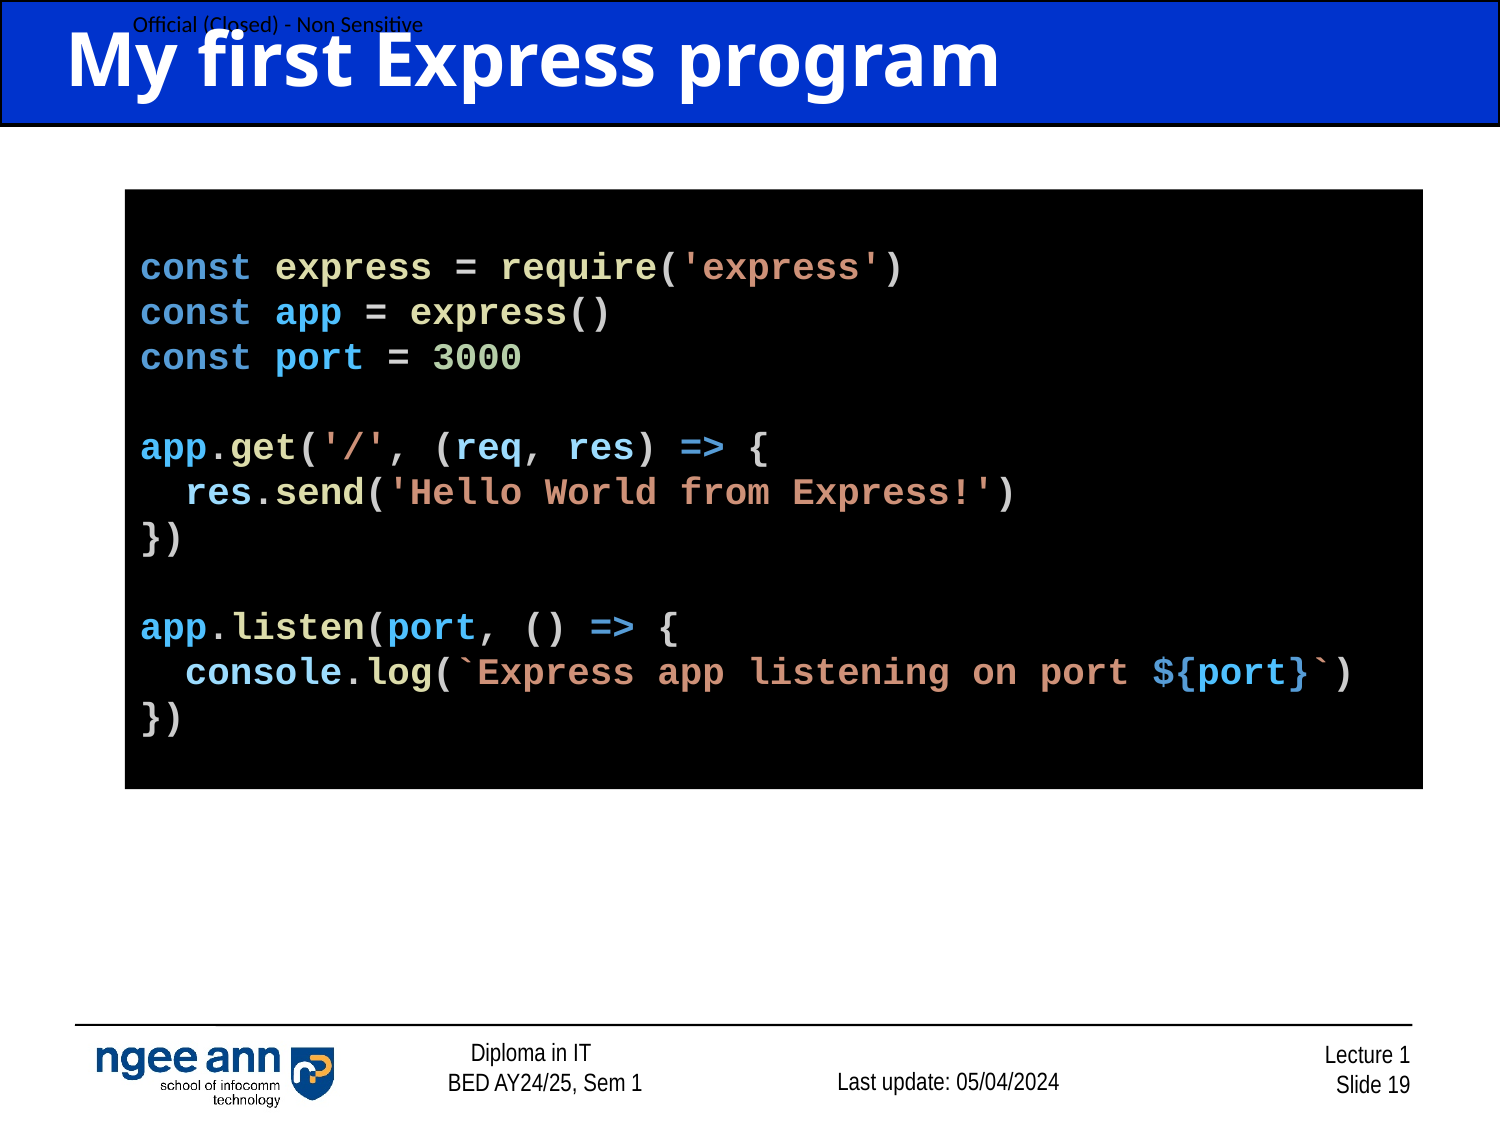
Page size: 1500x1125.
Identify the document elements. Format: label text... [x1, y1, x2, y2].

picture [77, 1030, 352, 1122]
title My first Express program [48, 0, 1452, 115]
text_box const express = require('express') const app = express() const port = 3000 app.get('/', (req, res) => { res.send('Hello World from Express!') }) app.listen(port, () => { console.log(`Express app listening on port ${port}`) }) [124, 189, 1423, 790]
